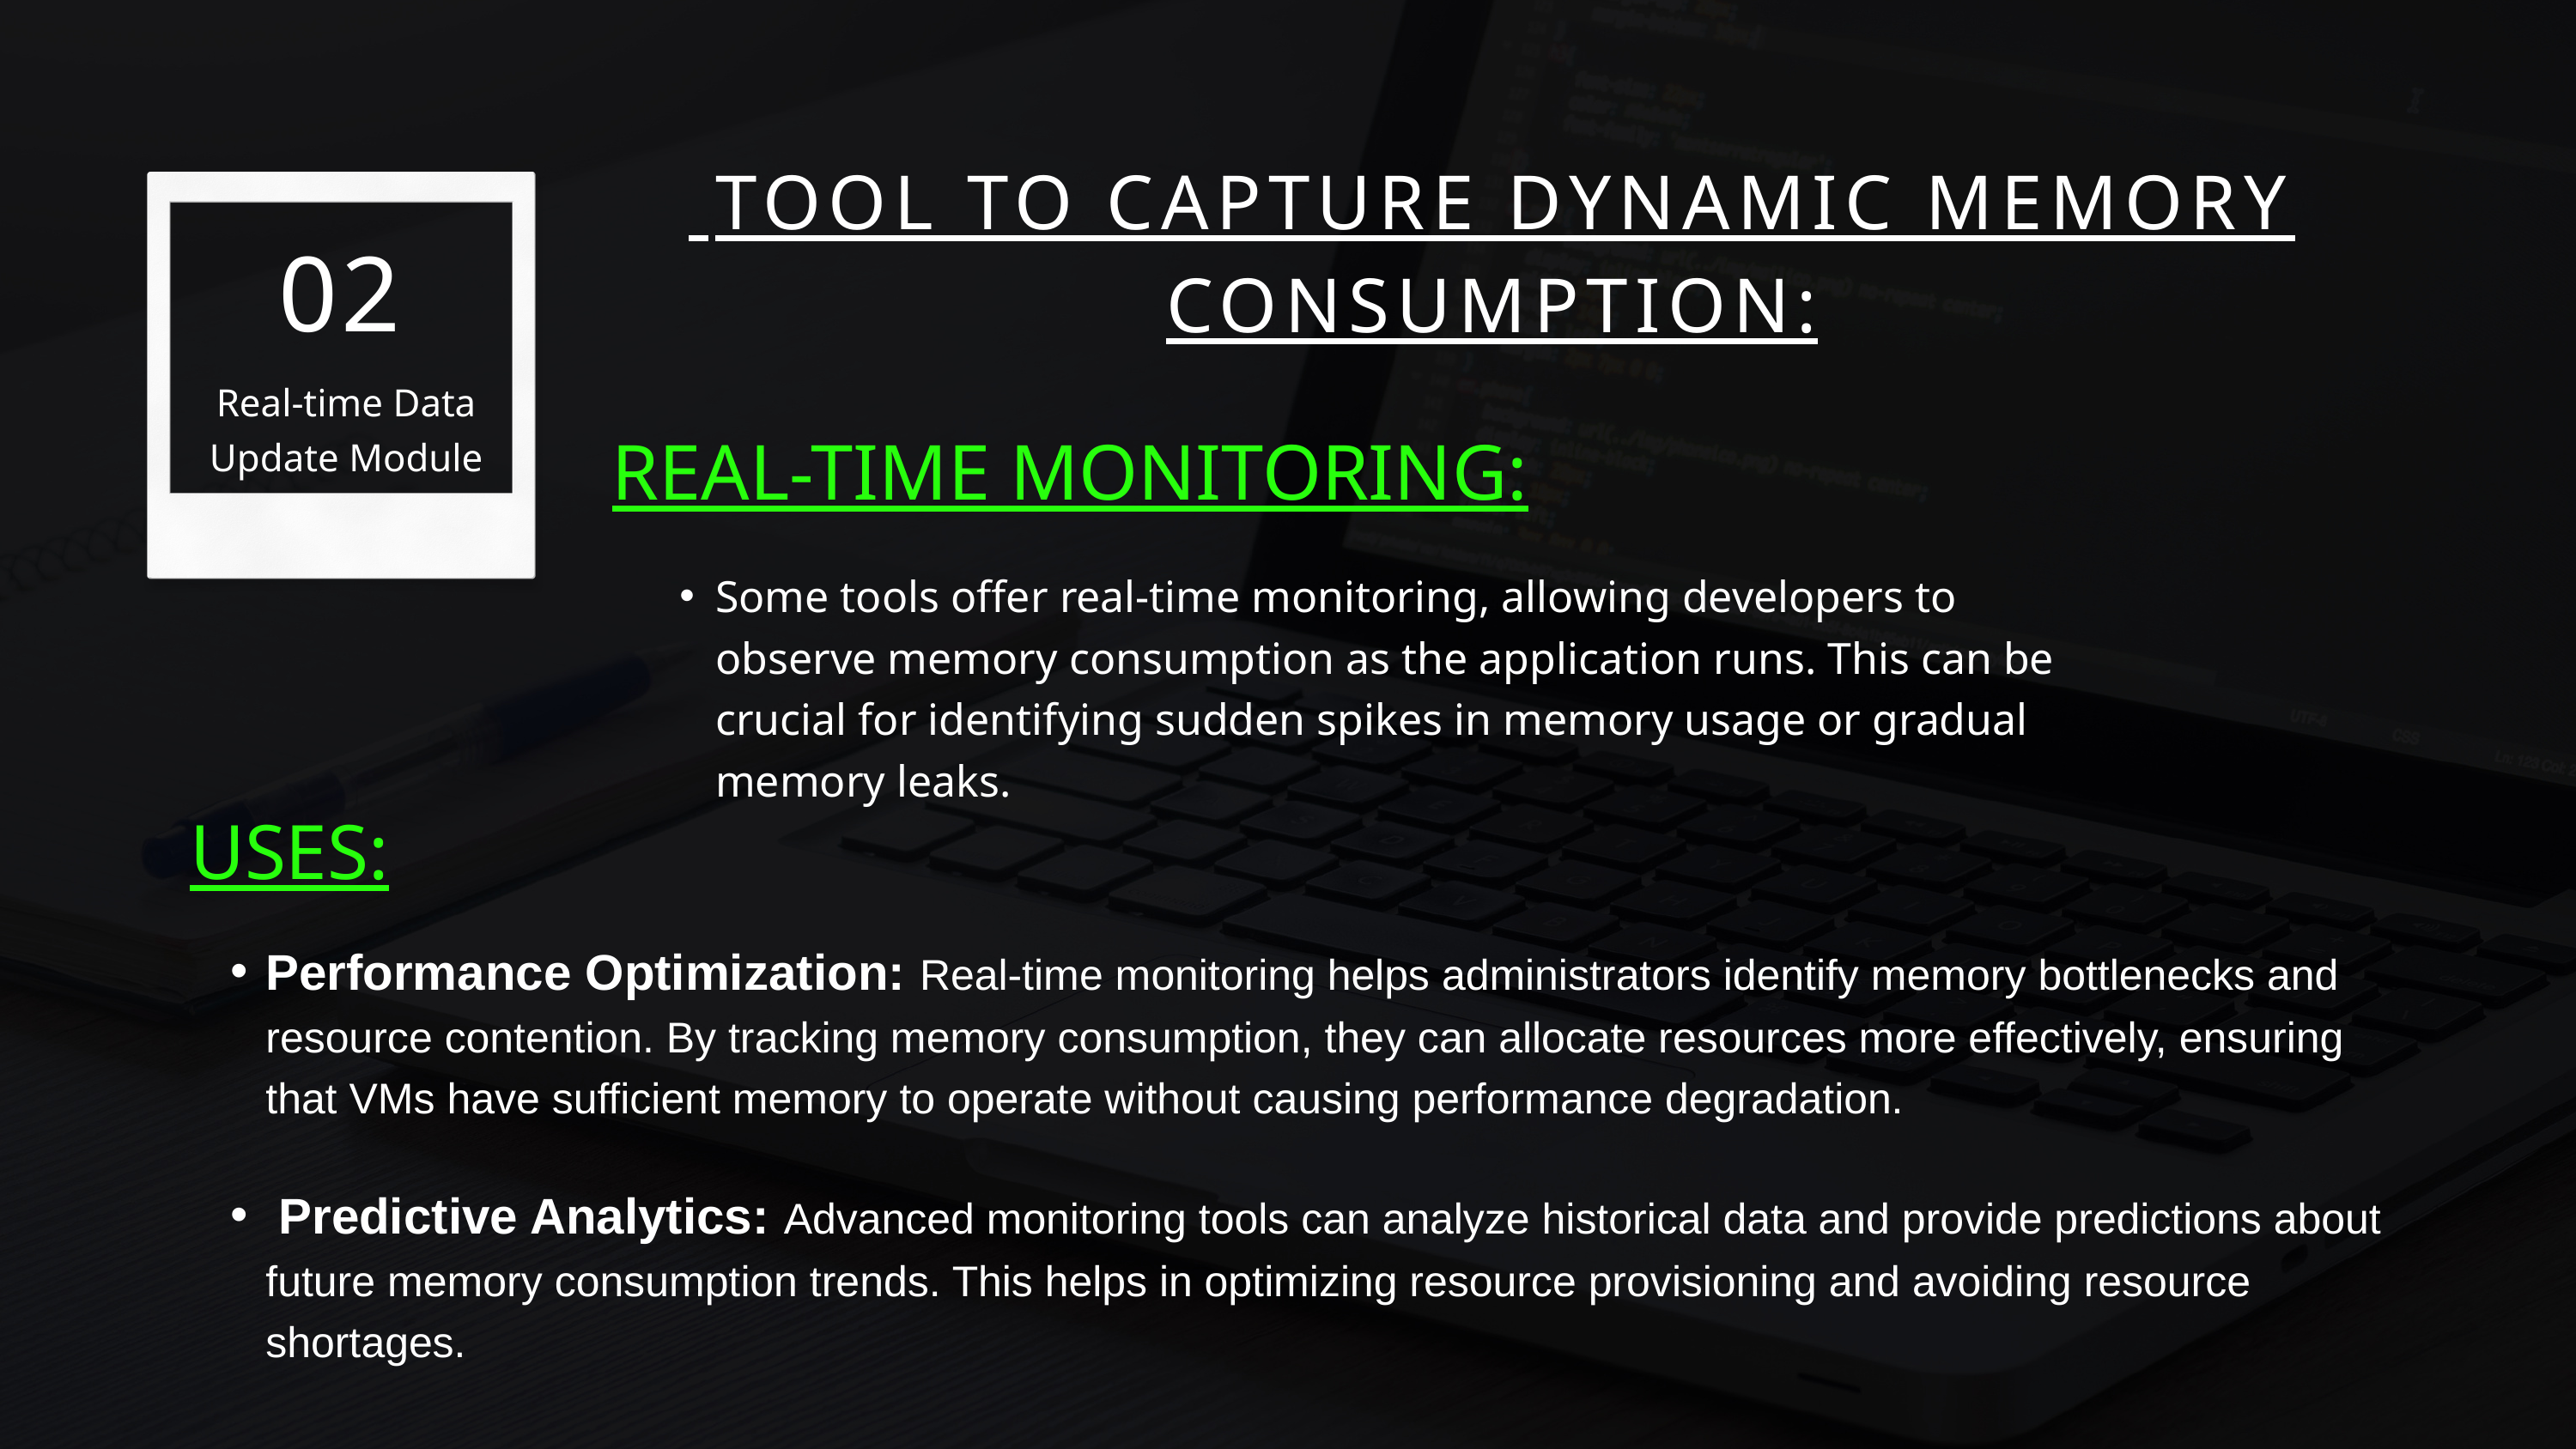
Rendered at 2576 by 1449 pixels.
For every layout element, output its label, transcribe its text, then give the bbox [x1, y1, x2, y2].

text_box Some tools offer real-time monitoring, allowing developers to observe memory consumption as the application runs. This can be crucial for identifying sudden spikes in memory usage or gradual memory leaks. [644, 559, 2067, 890]
text_box REAL-TIME MONITORING: [544, 439, 1711, 516]
text_box TOOL TO CAPTURE DYNAMIC MEMORY CONSUMPTION: [591, 141, 2393, 349]
text_box Performance Optimization: Real-time monitoring helps administrators identify memory bottlenecks and resource contention. By tracking memory consumption, they can allocate resources more effectively, ensuring that VMs have sufficient memory to operate without causing performance degradation. Predictive Analytics: Advanced monitoring tools can analyze historical data and provide predictions about future memory consumption trends. This helps in optimizing resource provisioning and avoiding resource shortages. [195, 939, 2428, 1427]
text_box [143, 172, 544, 593]
text_box [0, 0, 2576, 1449]
text_box USES: [0, 819, 923, 895]
